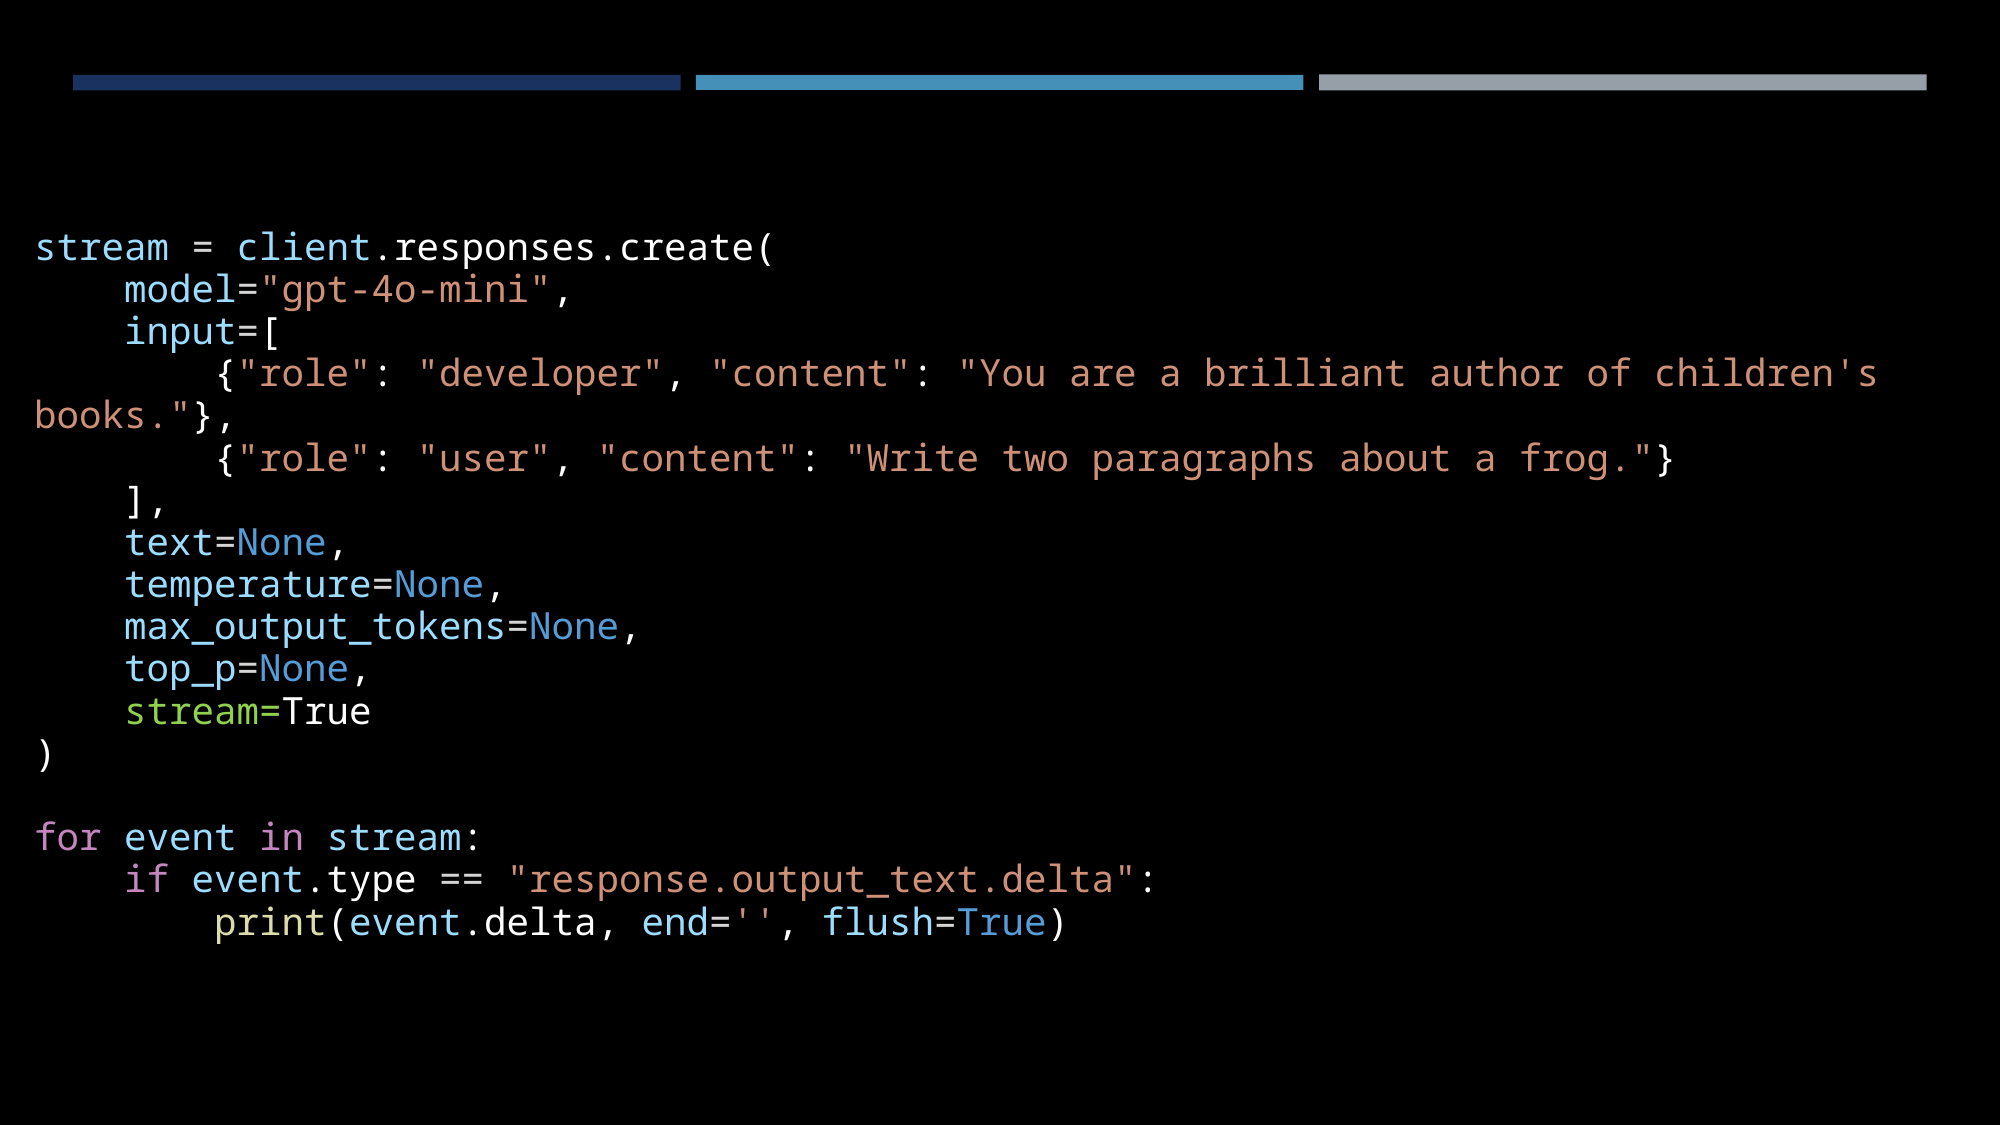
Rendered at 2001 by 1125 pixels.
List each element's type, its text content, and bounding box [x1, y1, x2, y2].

text_box stream = client.responses.create( model="gpt-4o-mini", input=[ {"role": "developer", "content": "You are a brilliant author of children's books."}, {"role": "user", "content": "Write two paragraphs about a frog."} ], text=None, temperature=None, max_output_tokens=None, top_p=None, stream=True ) for event in stream: if event.type == "response.output_text.delta": print(event.delta, end='', flush=True) [19, 218, 1981, 950]
